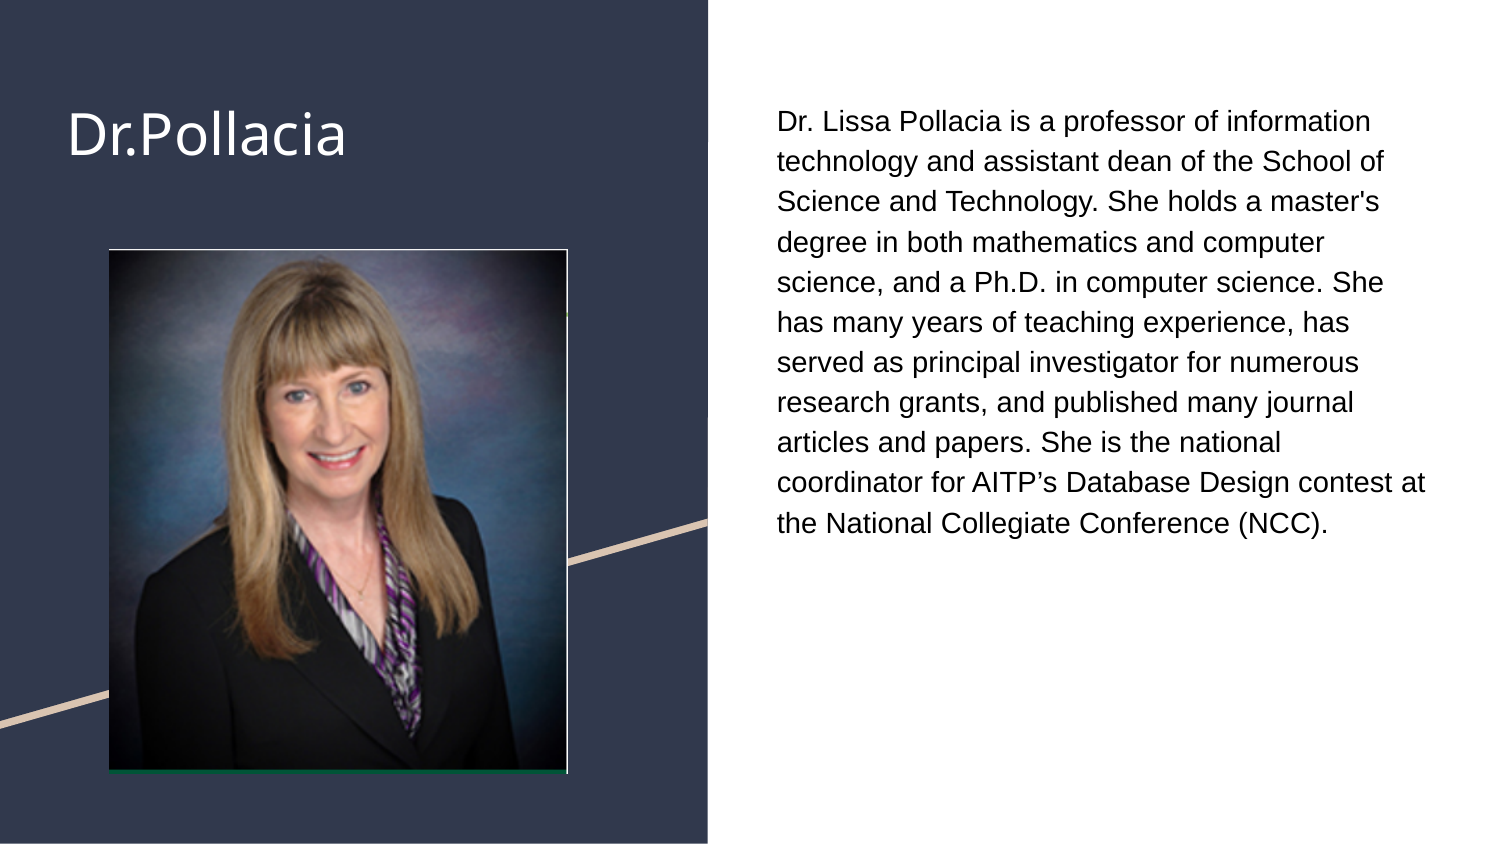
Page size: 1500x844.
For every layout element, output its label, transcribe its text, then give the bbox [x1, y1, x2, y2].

picture [109, 249, 569, 775]
title Dr.Pollacia [51, 82, 660, 701]
list Dr. Lissa Pollacia is a professor of information technology and assistant dean of the School of Science and Technology. She holds a master's degree in both mathematics and computer science, and a Ph.D. in computer science. She has many years of teaching experience, has served as principal investigator for numerous research grants, and published many journal articles and papers. She is the national coordinator for AITP’s Database Design contest at the National Collegiate Conference (NCC). [761, 82, 1446, 755]
